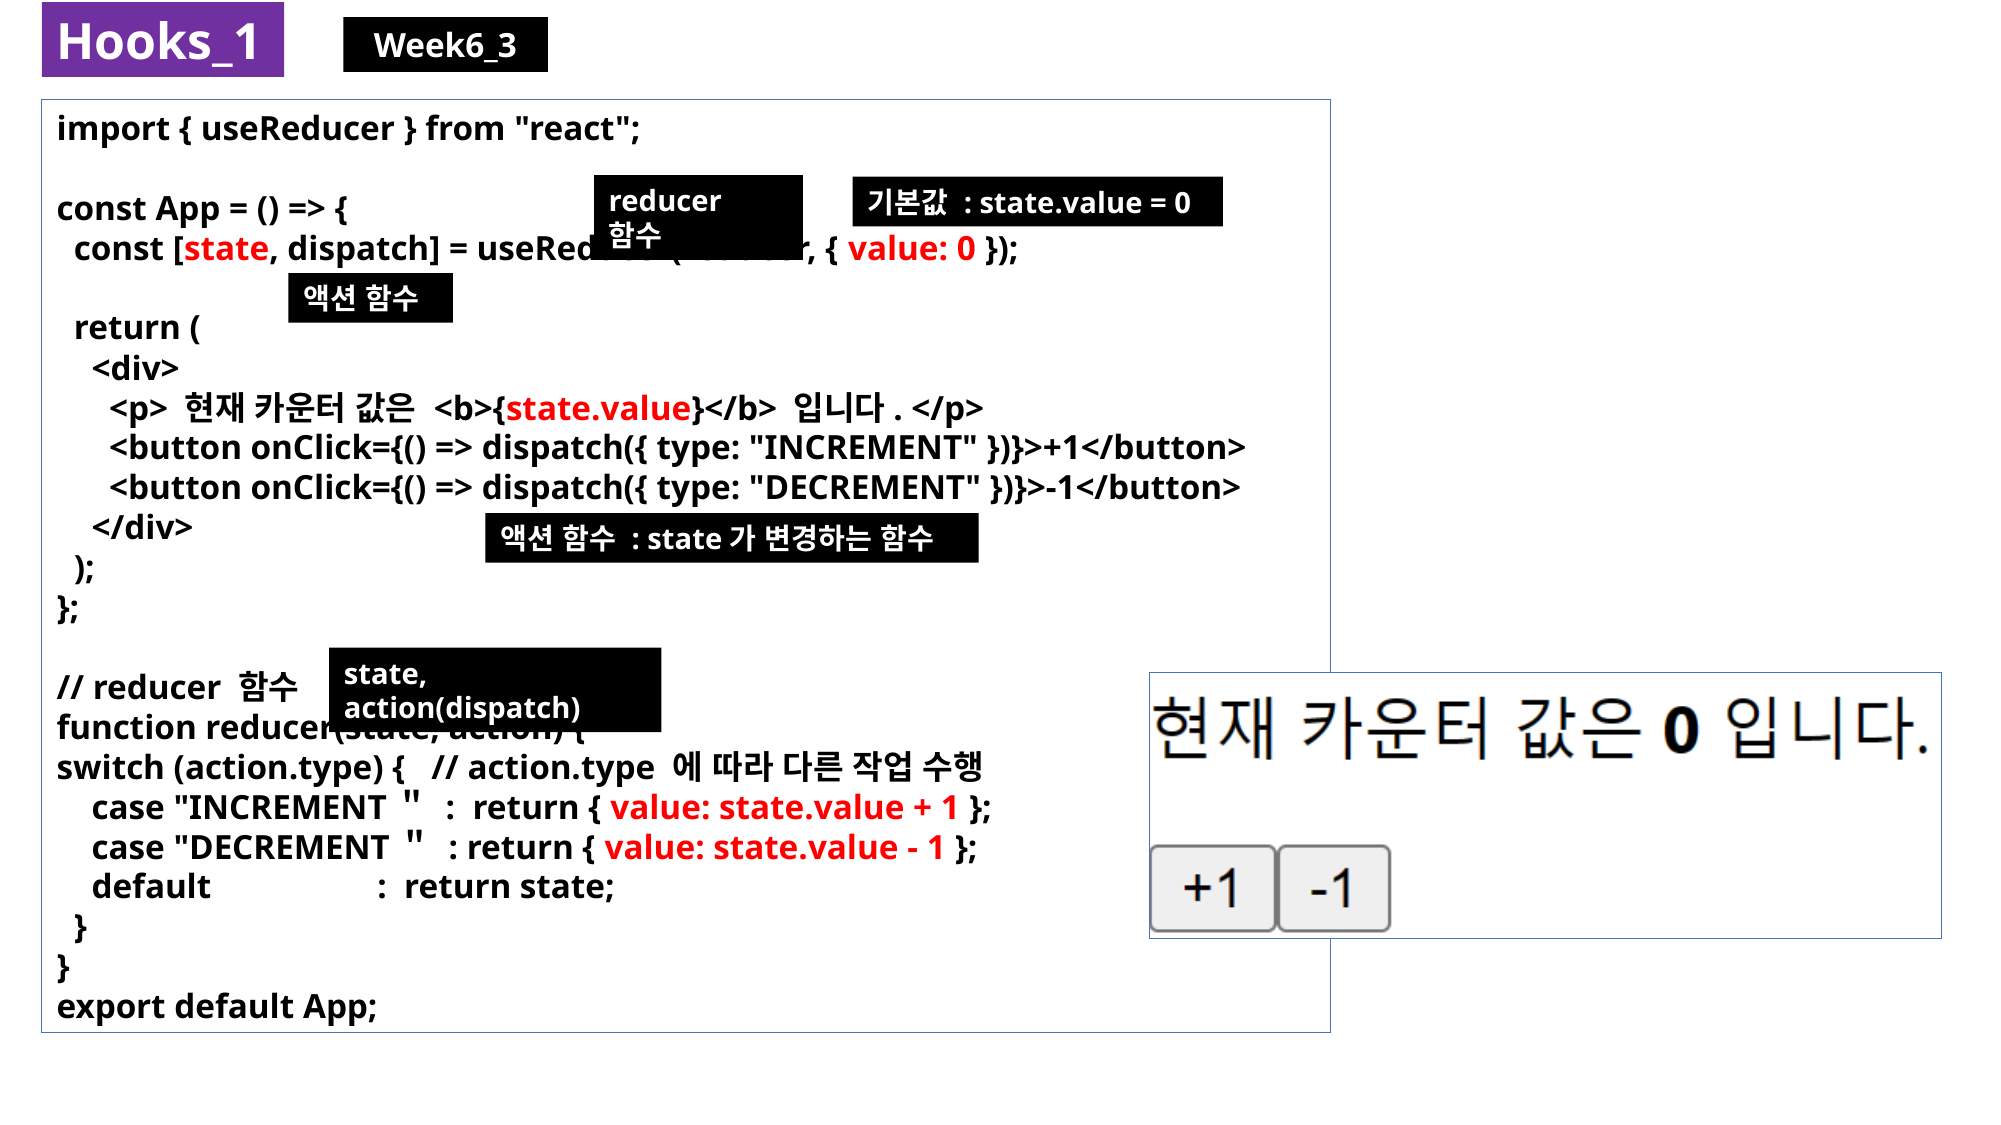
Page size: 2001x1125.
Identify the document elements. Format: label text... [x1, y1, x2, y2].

text_box import { useReducer } from "react"; const App = () => { const [state, dispatch] = useReducer(reducer, { value: 0 }); return ( <div> <p> 현재 카운터 값은 <b>{state.value}</b> 입니다. </p> <button onClick={() => dispatch({ type: "INCREMENT" })}>+1</button> <button onClick={() => dispatch({ type: "DECREMENT" })}>-1</button> </div> ); }; // reducer 함수 function reducer(state, action) { switch (action.type) { // action.type 에 따라 다른 작업 수행 case "INCREMENT＂ : return { value: state.value + 1 }; case "DECREMENT＂ : return { value: state.value - 1 }; default : return state; } } export default App; [41, 99, 1331, 1033]
text_box 기본값 : state.value = 0 [852, 176, 1223, 227]
text_box 액션 함수 : state가 변경하는 함수 [485, 513, 979, 563]
text_box reducer 함수 [594, 175, 803, 260]
text_box Week6_3 [343, 17, 548, 72]
text_box 액션 함수 [288, 273, 453, 323]
picture [1149, 672, 1942, 939]
text_box state, action(dispatch) [329, 647, 662, 733]
text_box Hooks_1 [41, 2, 285, 77]
